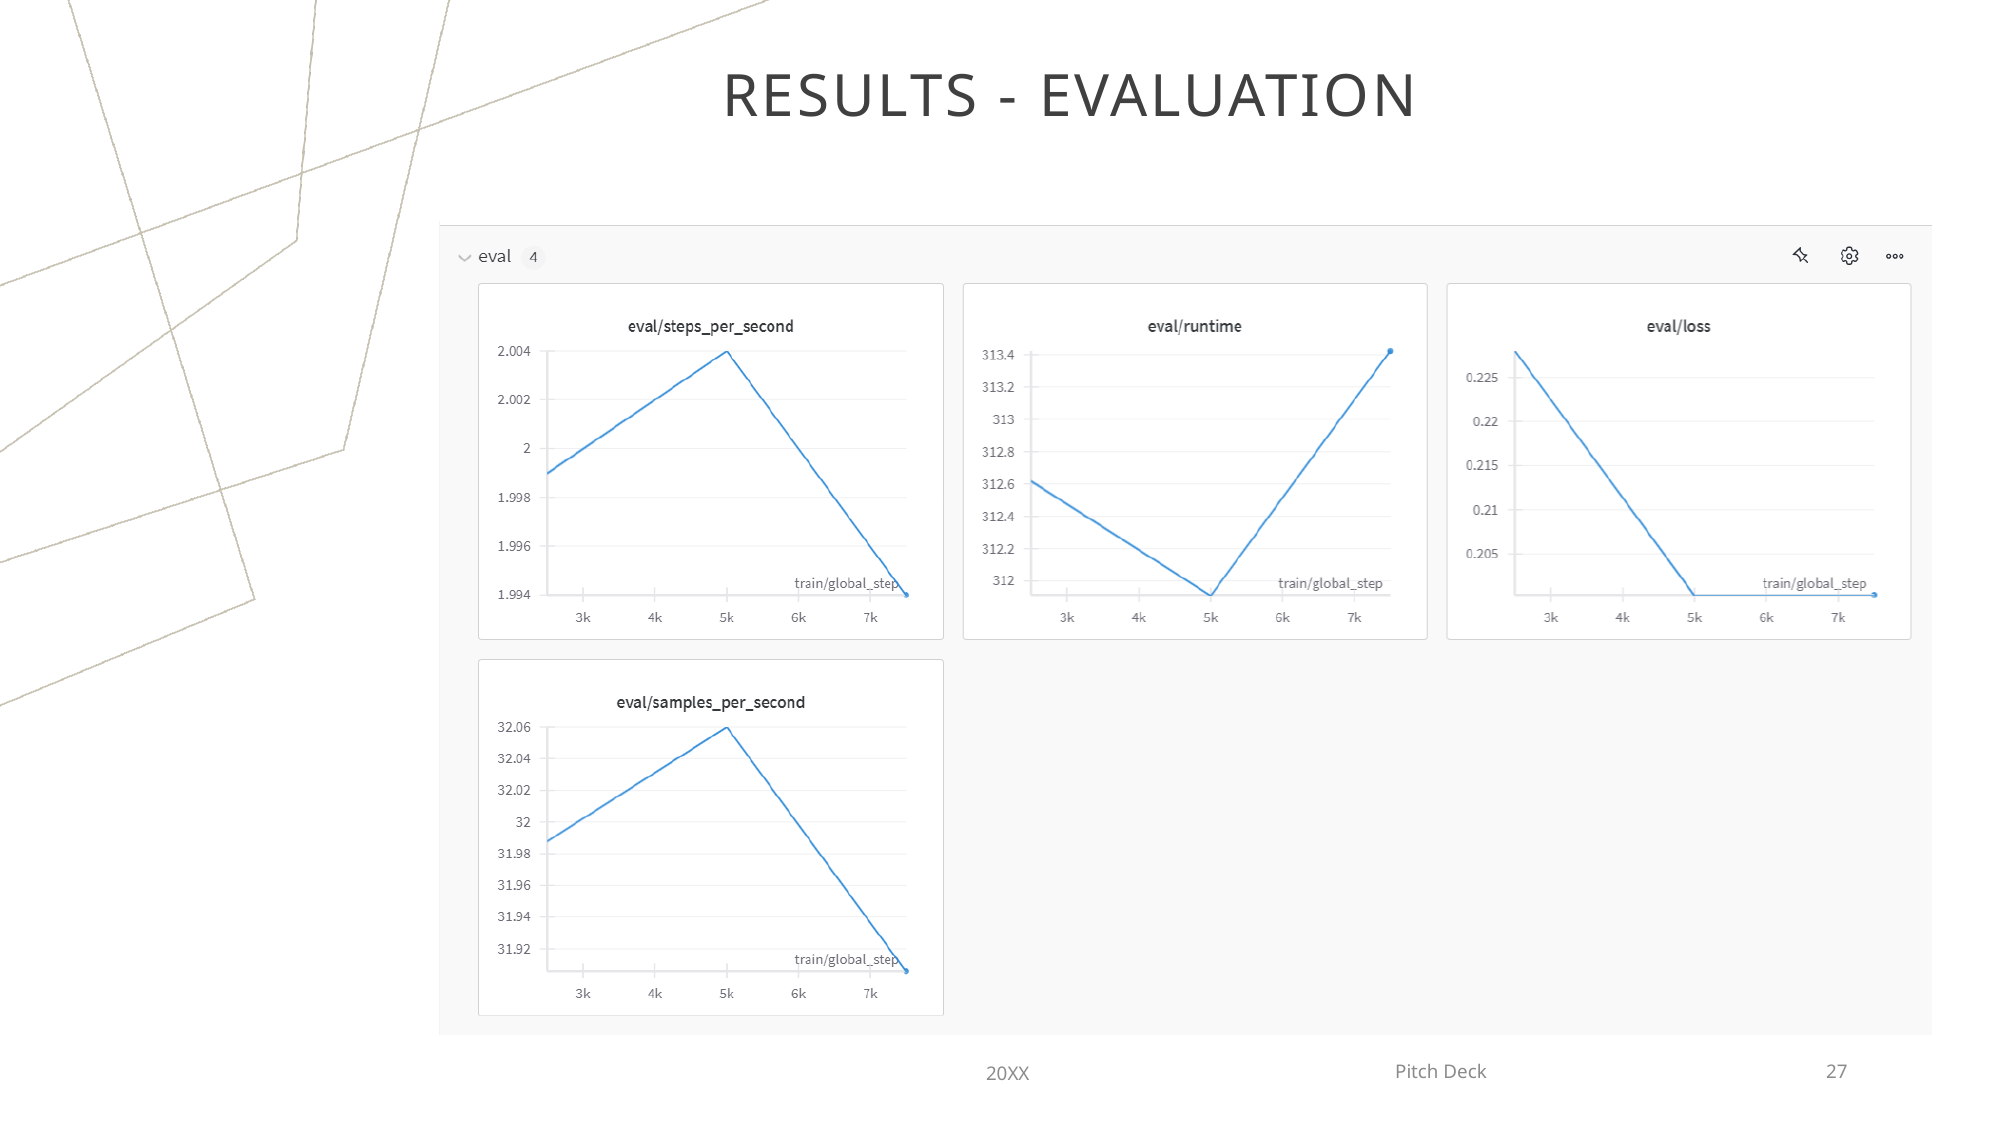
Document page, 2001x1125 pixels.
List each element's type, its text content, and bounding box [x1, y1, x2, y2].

title Results - Evaluation [537, 44, 1603, 137]
slide_number 20XX [971, 1042, 1127, 1103]
slide_number 27 [1755, 1042, 1863, 1103]
footer Pitch Deck [1174, 1042, 1707, 1103]
picture [0, 0, 1933, 1035]
